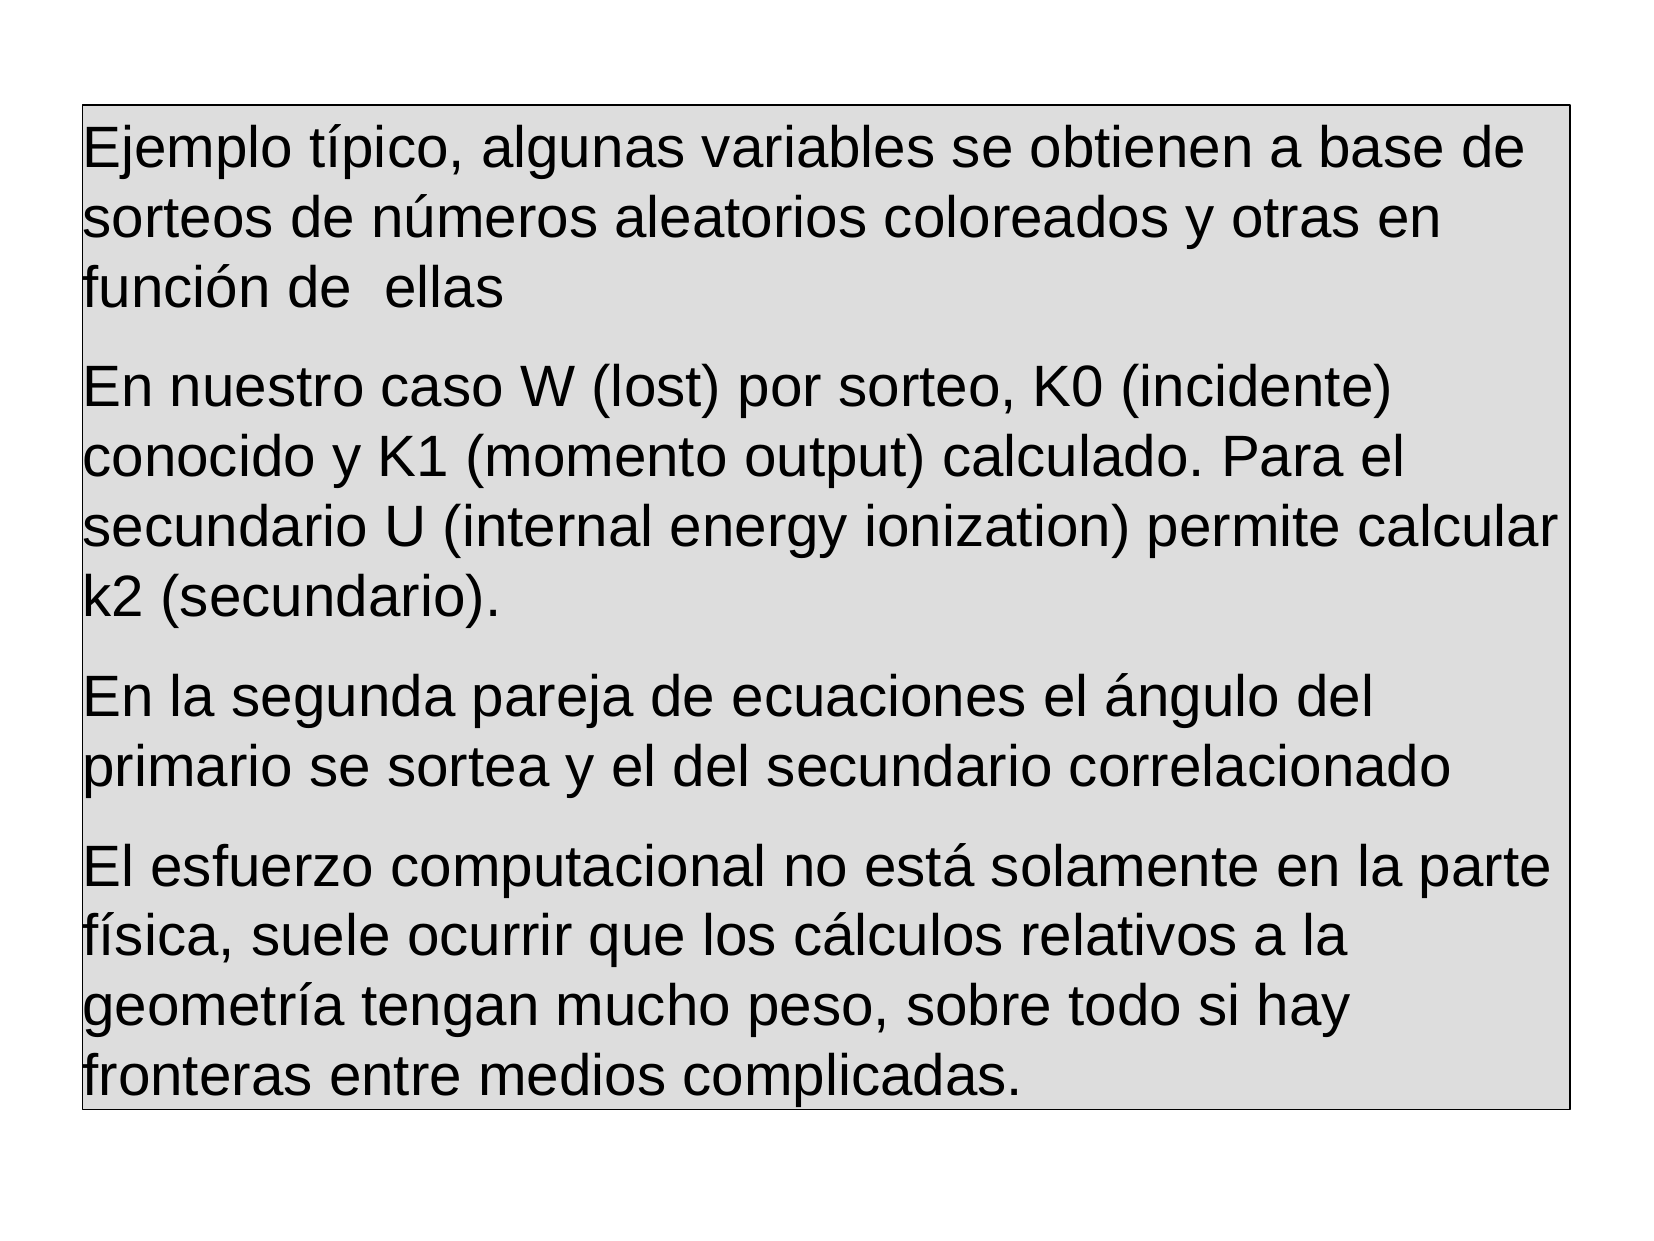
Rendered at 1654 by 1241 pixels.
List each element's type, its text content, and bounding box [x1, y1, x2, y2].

text_box Ejemplo típico, algunas variables se obtienen a base de sorteos de números aleatorios coloreados y otras en función de ellas En nuestro caso W (lost) por sorteo, K0 (incidente) conocido y K1 (momento output) calculado. Para el secundario U (internal energy ionization) permite calcular k2 (secundario). En la segunda pareja de ecuaciones el ángulo del primario se sortea y el del secundario correlacionado El esfuerzo computacional no está solamente en la parte física, suele ocurrir que los cálculos relativos a la geometría tengan mucho peso, sobre todo si hay fronteras entre medios complicadas. [82, 104, 1571, 1110]
